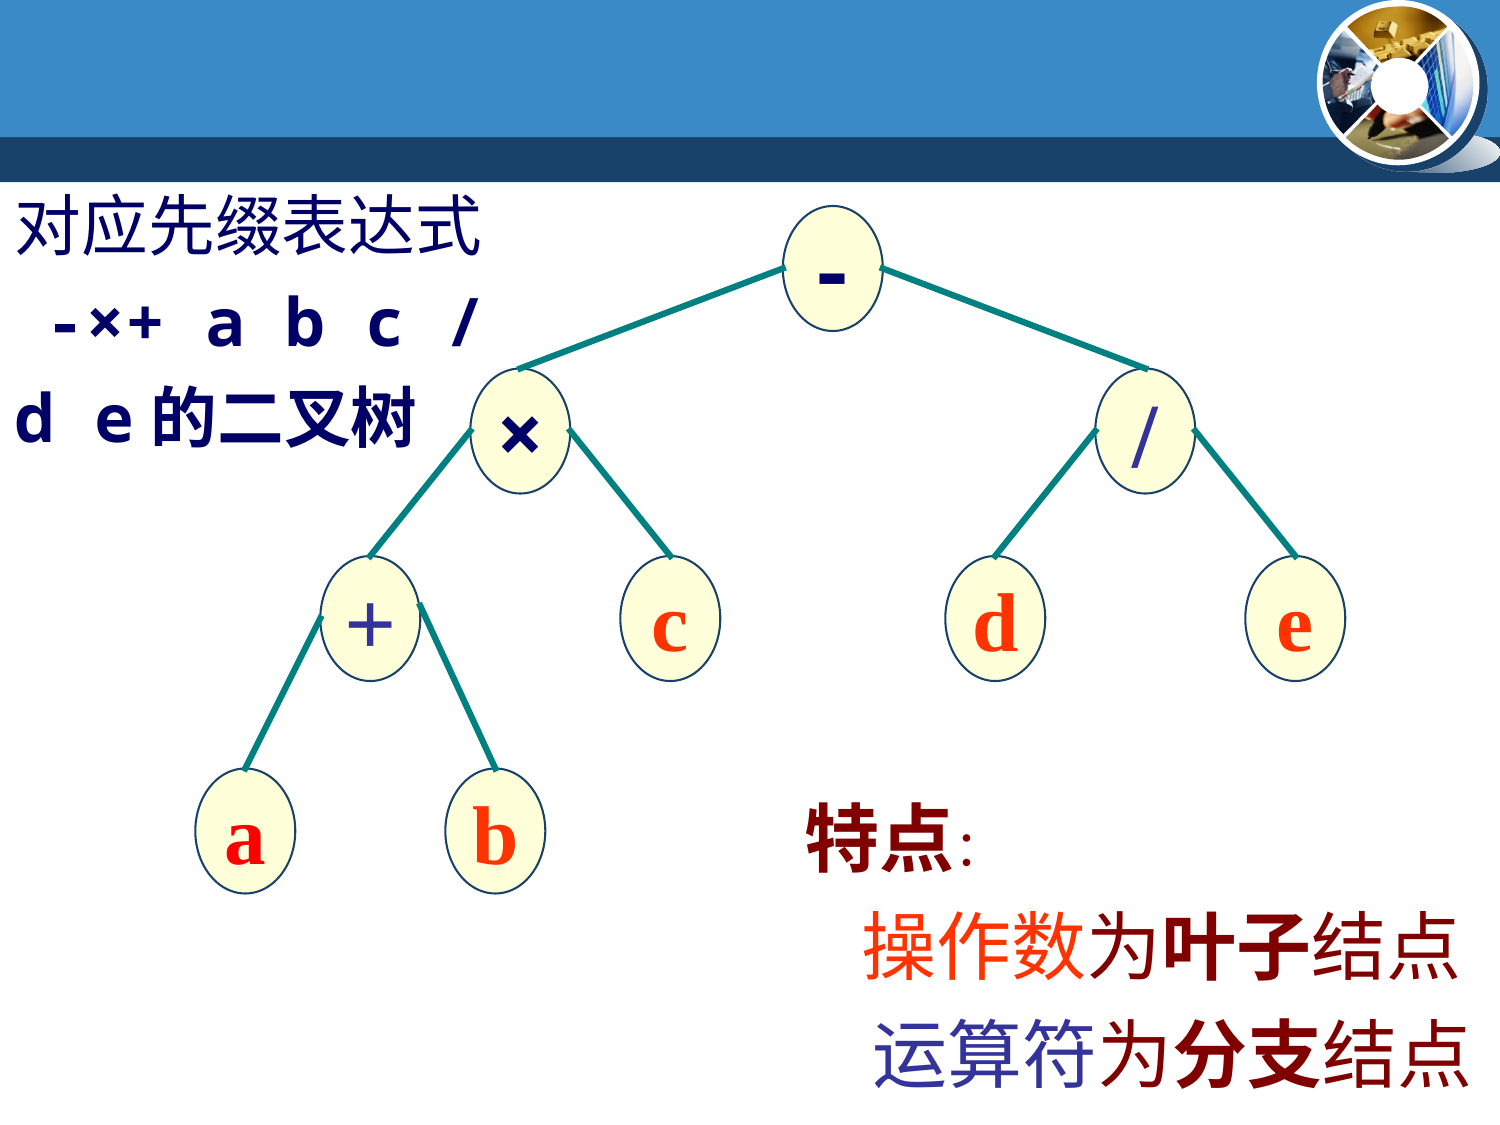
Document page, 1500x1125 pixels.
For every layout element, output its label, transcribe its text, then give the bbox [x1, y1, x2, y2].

text_box - [782, 205, 883, 332]
text_box × [470, 368, 571, 494]
text_box d [945, 556, 1046, 682]
text_box / [1095, 368, 1196, 494]
picture [1418, 29, 1474, 137]
picture [1347, 6, 1448, 63]
picture [1345, 105, 1449, 160]
text_box e [1245, 556, 1346, 682]
text_box + [320, 556, 421, 682]
text_box b [445, 768, 546, 894]
text_box a [195, 768, 296, 894]
picture [1322, 30, 1379, 134]
text_box 特点： 操作数为叶子结点 运算符为分支结点 [789, 766, 1488, 1106]
text_box 对应先缀表达式 -×+ a b c / d e的二叉树 [0, 160, 538, 464]
text_box c [620, 556, 721, 682]
